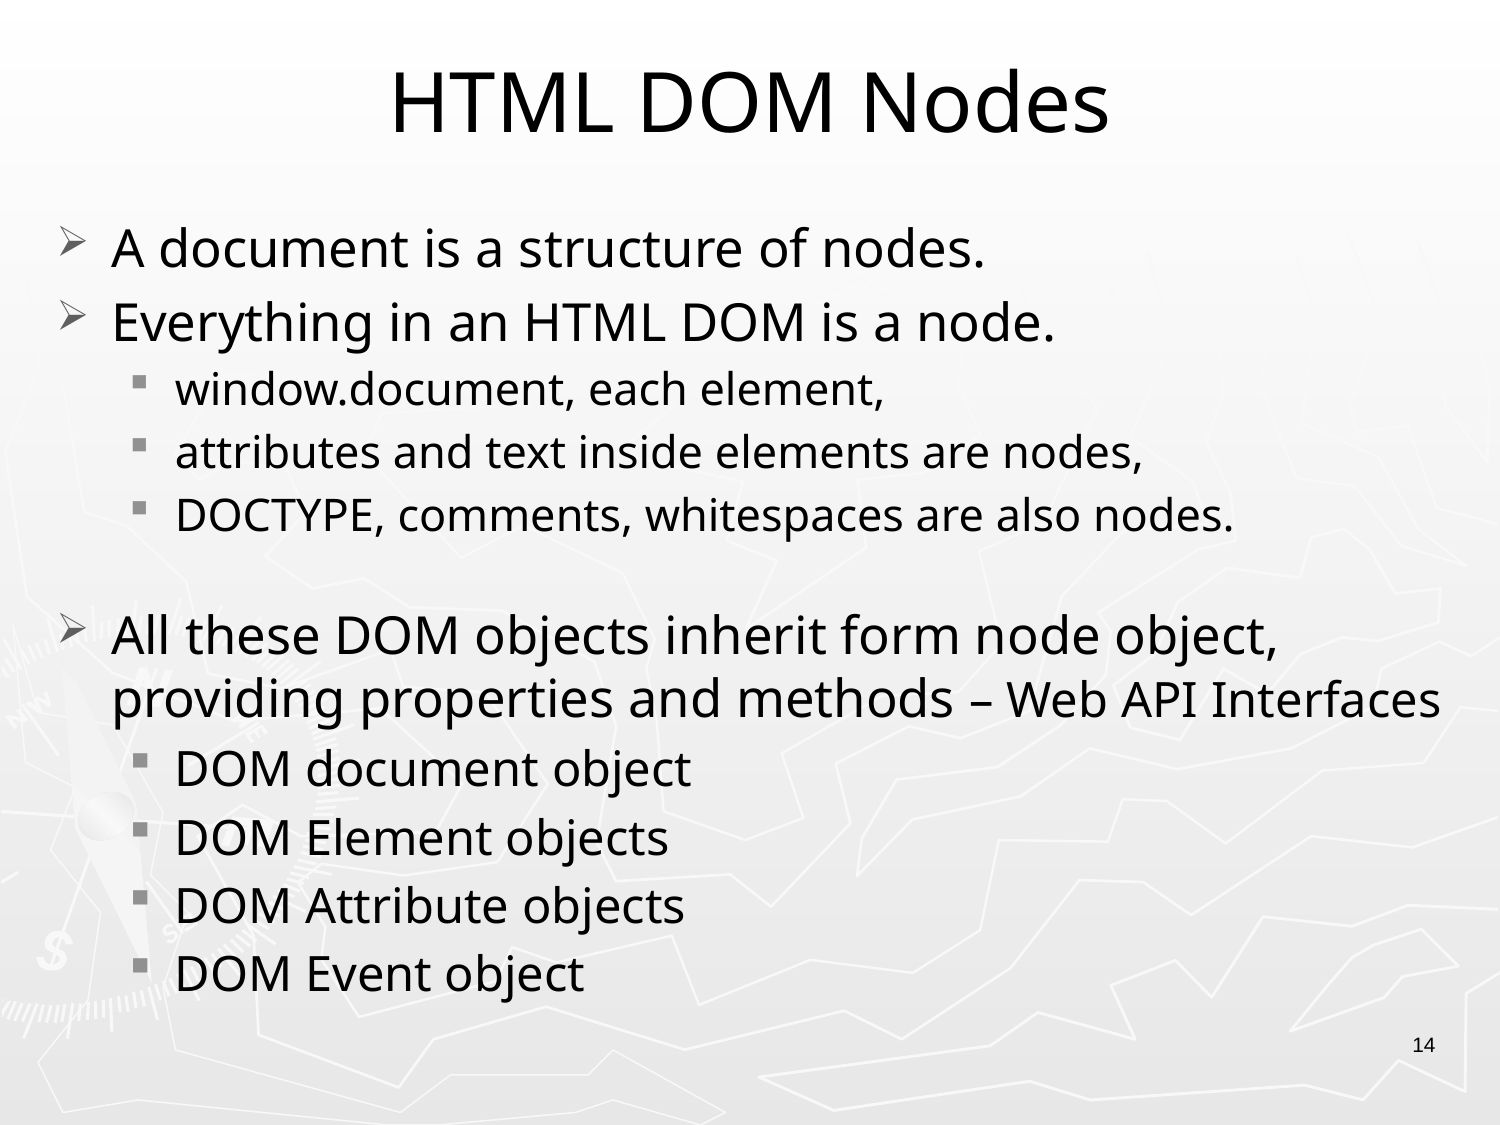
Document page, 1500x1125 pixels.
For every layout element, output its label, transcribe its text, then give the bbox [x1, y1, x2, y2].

title HTML DOM Nodes [49, 37, 1451, 161]
list A document is a structure of nodes. Everything in an HTML DOM is a node. window.document, each element, attributes and text inside elements are nodes, DOCTYPE, comments, whitespaces are also nodes. All these DOM objects inherit form node object, providing properties and methods – Web API Interfaces DOM document object DOM Element objects DOM Attribute objects DOM Event object [41, 208, 1459, 1047]
slide_number 14 [1074, 1024, 1451, 1103]
